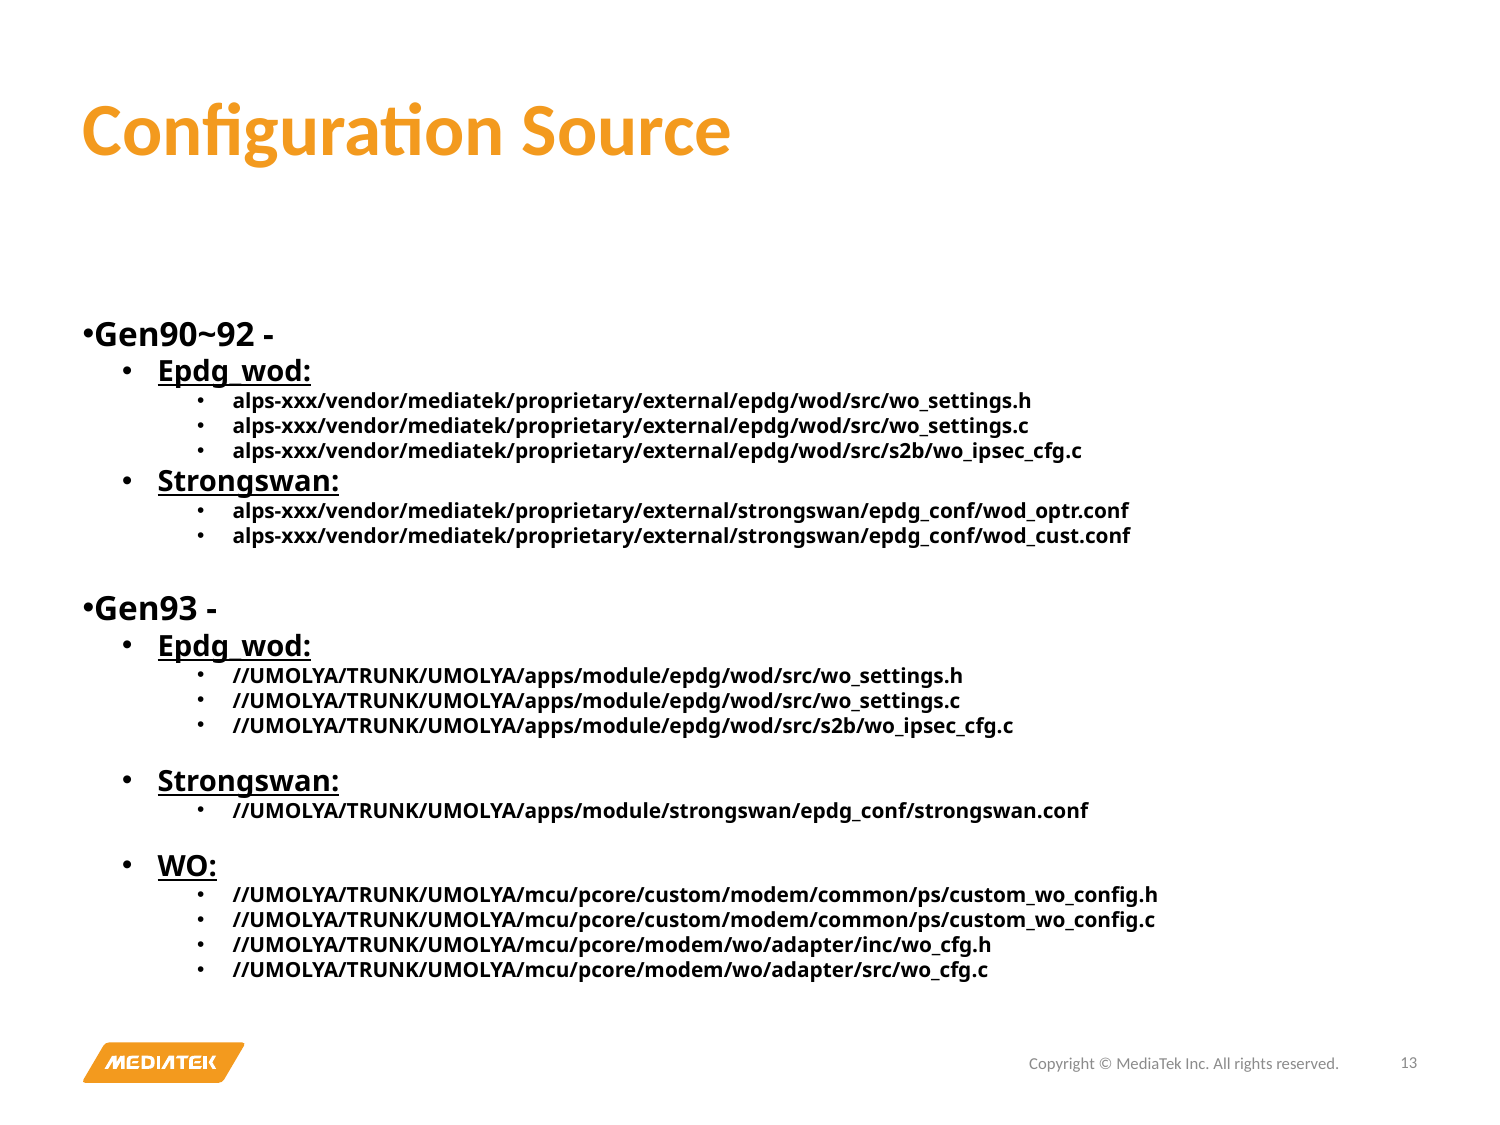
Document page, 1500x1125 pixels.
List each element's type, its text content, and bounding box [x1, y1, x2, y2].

text_box Gen90~92 - Epdg_wod: alps-xxx/vendor/mediatek/proprietary/external/epdg/wod/src/wo_settings.h alps-xxx/vendor/mediatek/proprietary/external/epdg/wod/src/wo_settings.c alps-xxx/vendor/mediatek/proprietary/external/epdg/wod/src/s2b/wo_ipsec_cfg.c Strongswan: alps-xxx/vendor/mediatek/proprietary/external/strongswan/epdg_conf/wod_optr.conf alps-xxx/vendor/mediatek/proprietary/external/strongswan/epdg_conf/wod_cust.conf Gen93 - Epdg_wod: //UMOLYA/TRUNK/UMOLYA/apps/module/epdg/wod/src/wo_settings.h //UMOLYA/TRUNK/UMOLYA/apps/module/epdg/wod/src/wo_settings.c //UMOLYA/TRUNK/UMOLYA/apps/module/epdg/wod/src/s2b/wo_ipsec_cfg.c Strongswan: //UMOLYA/TRUNK/UMOLYA/apps/module/strongswan/epdg_conf/strongswan.conf WO: //UMOLYA/TRUNK/UMOLYA/mcu/pcore/custom/modem/common/ps/custom_wo_config.h //UMOLYA/TRUNK/UMOLYA/mcu/pcore/custom/modem/common/ps/custom_wo_config.c //UMOLYA/TRUNK/UMOLYA/mcu/pcore/modem/wo/adapter/inc/wo_cfg.h //UMOLYA/TRUNK/UMOLYA/mcu/pcore/modem/wo/adapter/src/wo_cfg.c [82, 312, 1453, 1051]
slide_number Copyright © MediaTek Inc. All rights reserved. [955, 1051, 1340, 1075]
slide_number 13 [1371, 1051, 1418, 1075]
title Configuration Source [82, 96, 1418, 269]
